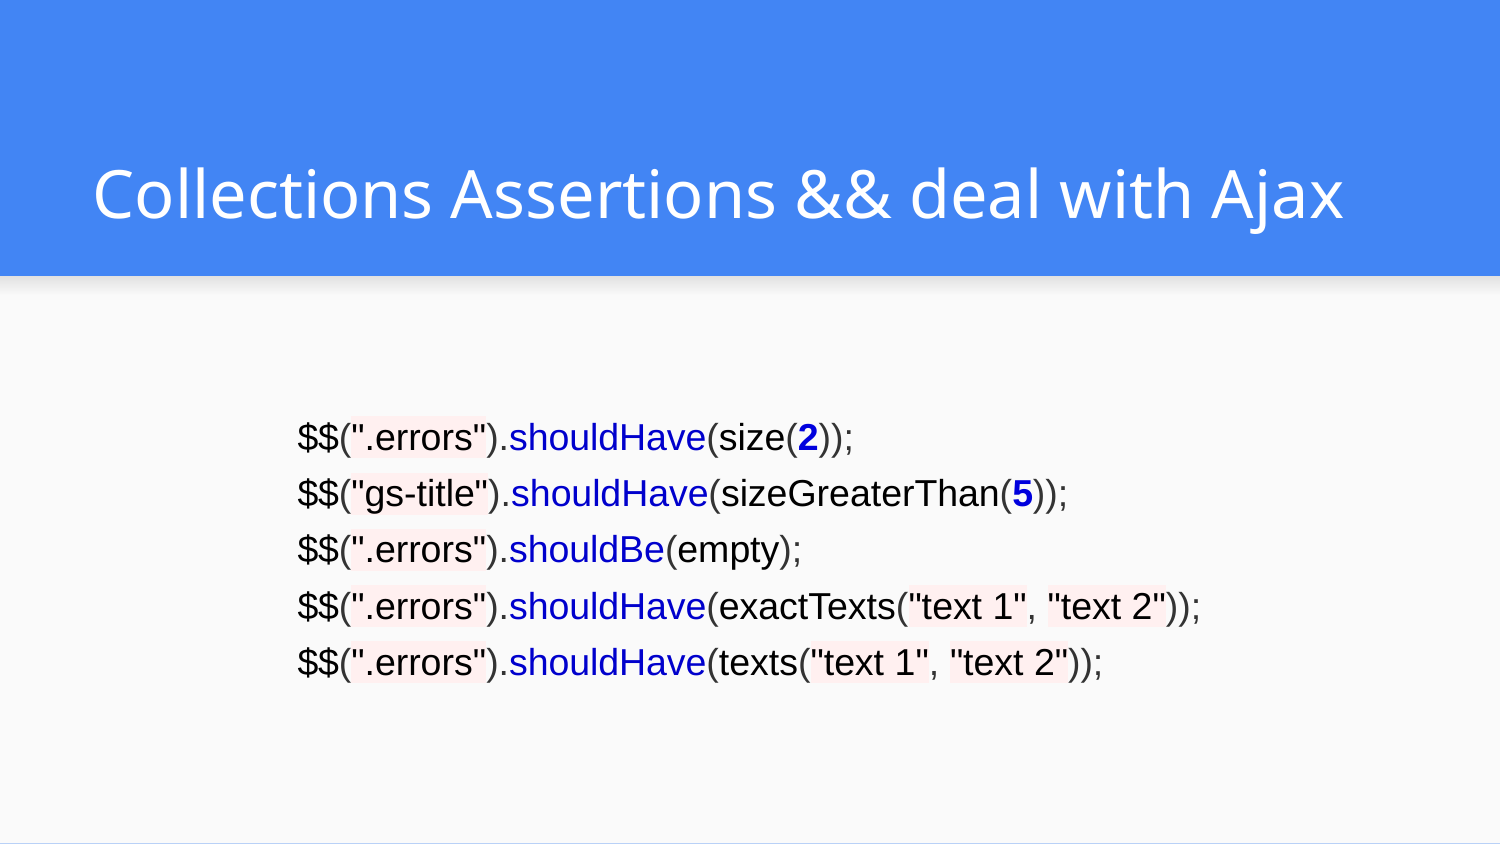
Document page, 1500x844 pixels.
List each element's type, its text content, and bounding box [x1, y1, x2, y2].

title Collections Assertions && deal with Ajax [77, 121, 1427, 248]
text_box $$(".errors").shouldHave(size(2)); $$("gs-title").shouldHave(sizeGreaterThan(5)); $$(".errors").shouldBe(empty); $$(".errors").shouldHave(exactTexts("text 1", "text 2")); $$(".errors").shouldHave(texts("text 1", "text 2")); [282, 386, 1218, 705]
